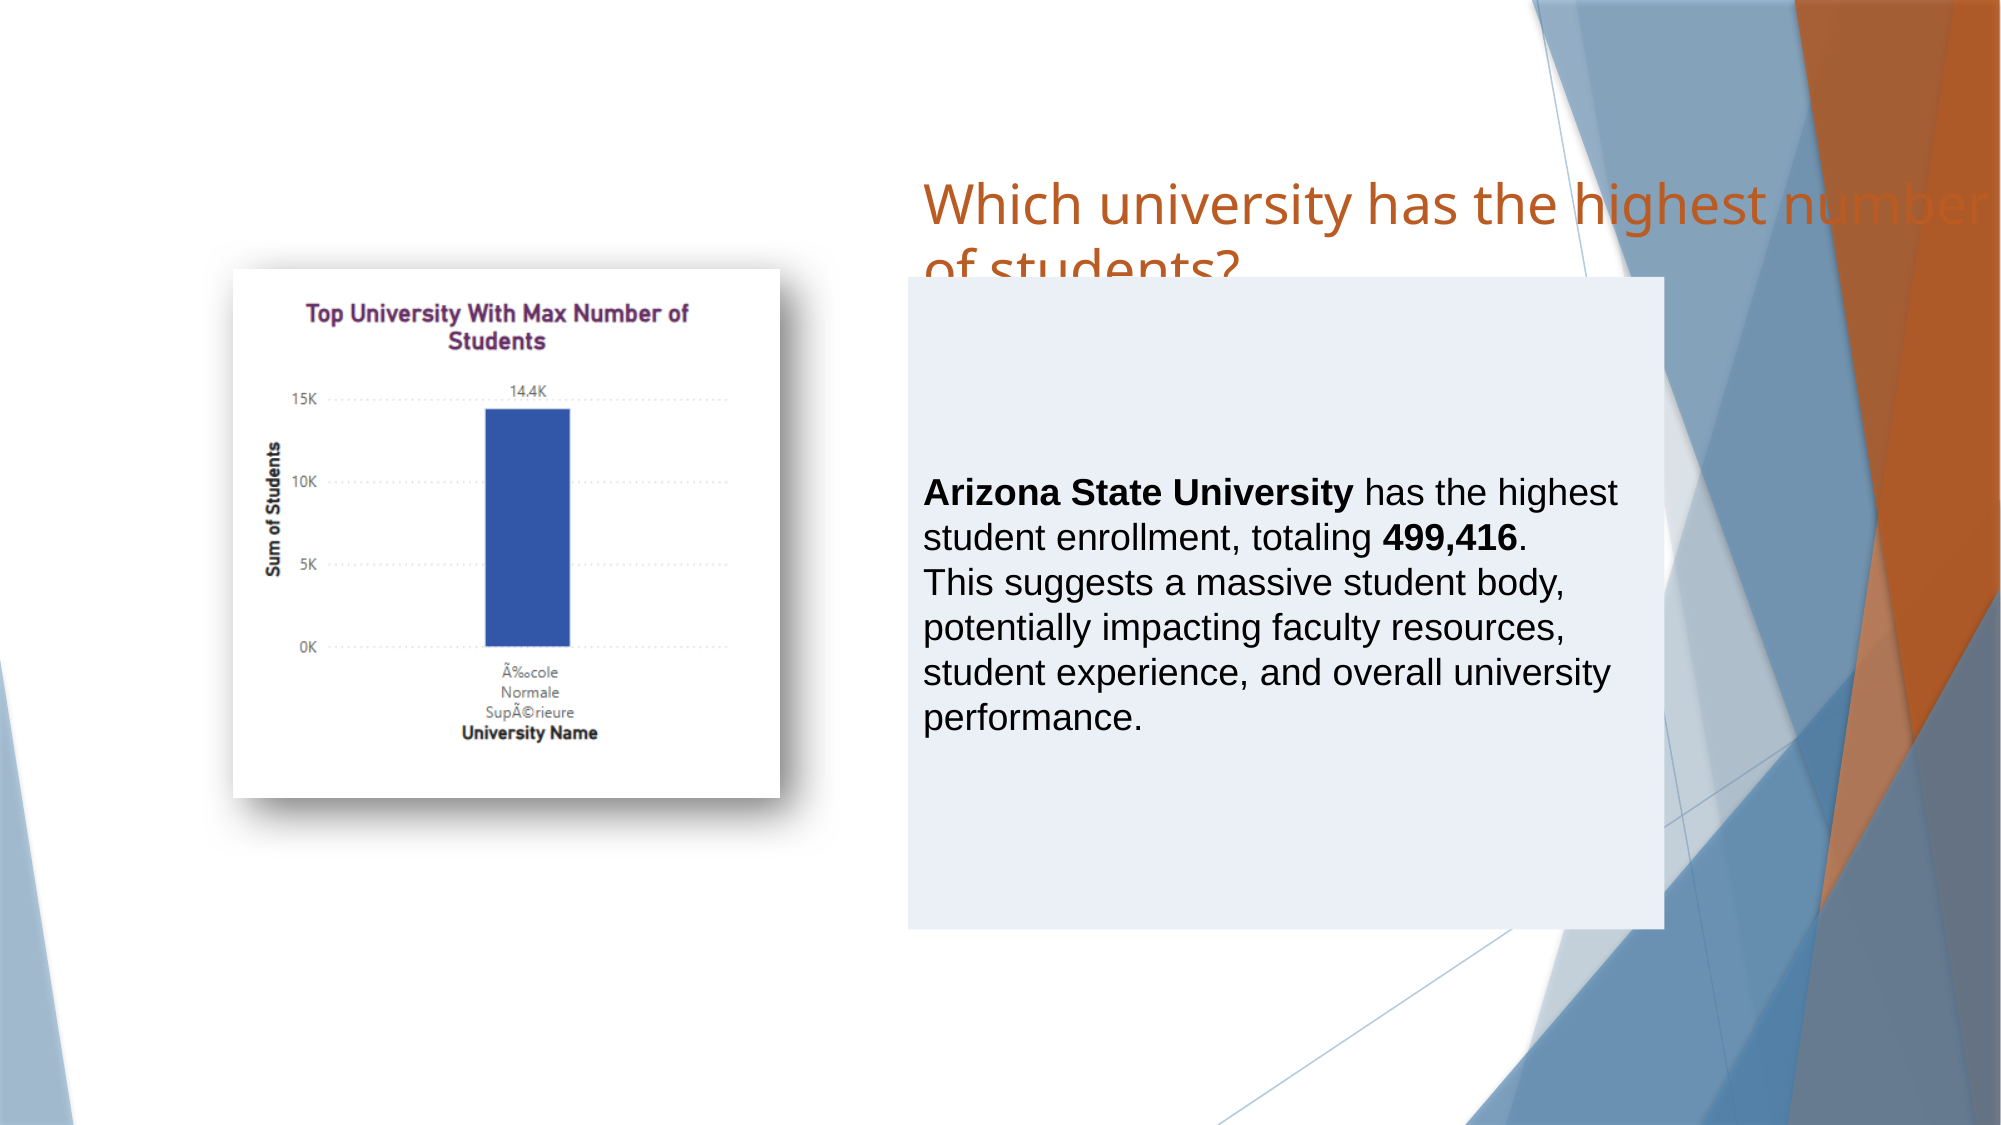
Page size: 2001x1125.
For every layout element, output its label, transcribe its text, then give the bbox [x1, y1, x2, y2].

picture [232, 269, 781, 798]
list Arizona State University has the highest student enrollment, totaling 499,416. This suggests a massive student body, potentially impacting faculty resources, student experience, and overall university performance. [908, 276, 1665, 930]
title Which university has the highest number of students? [908, 161, 2000, 378]
